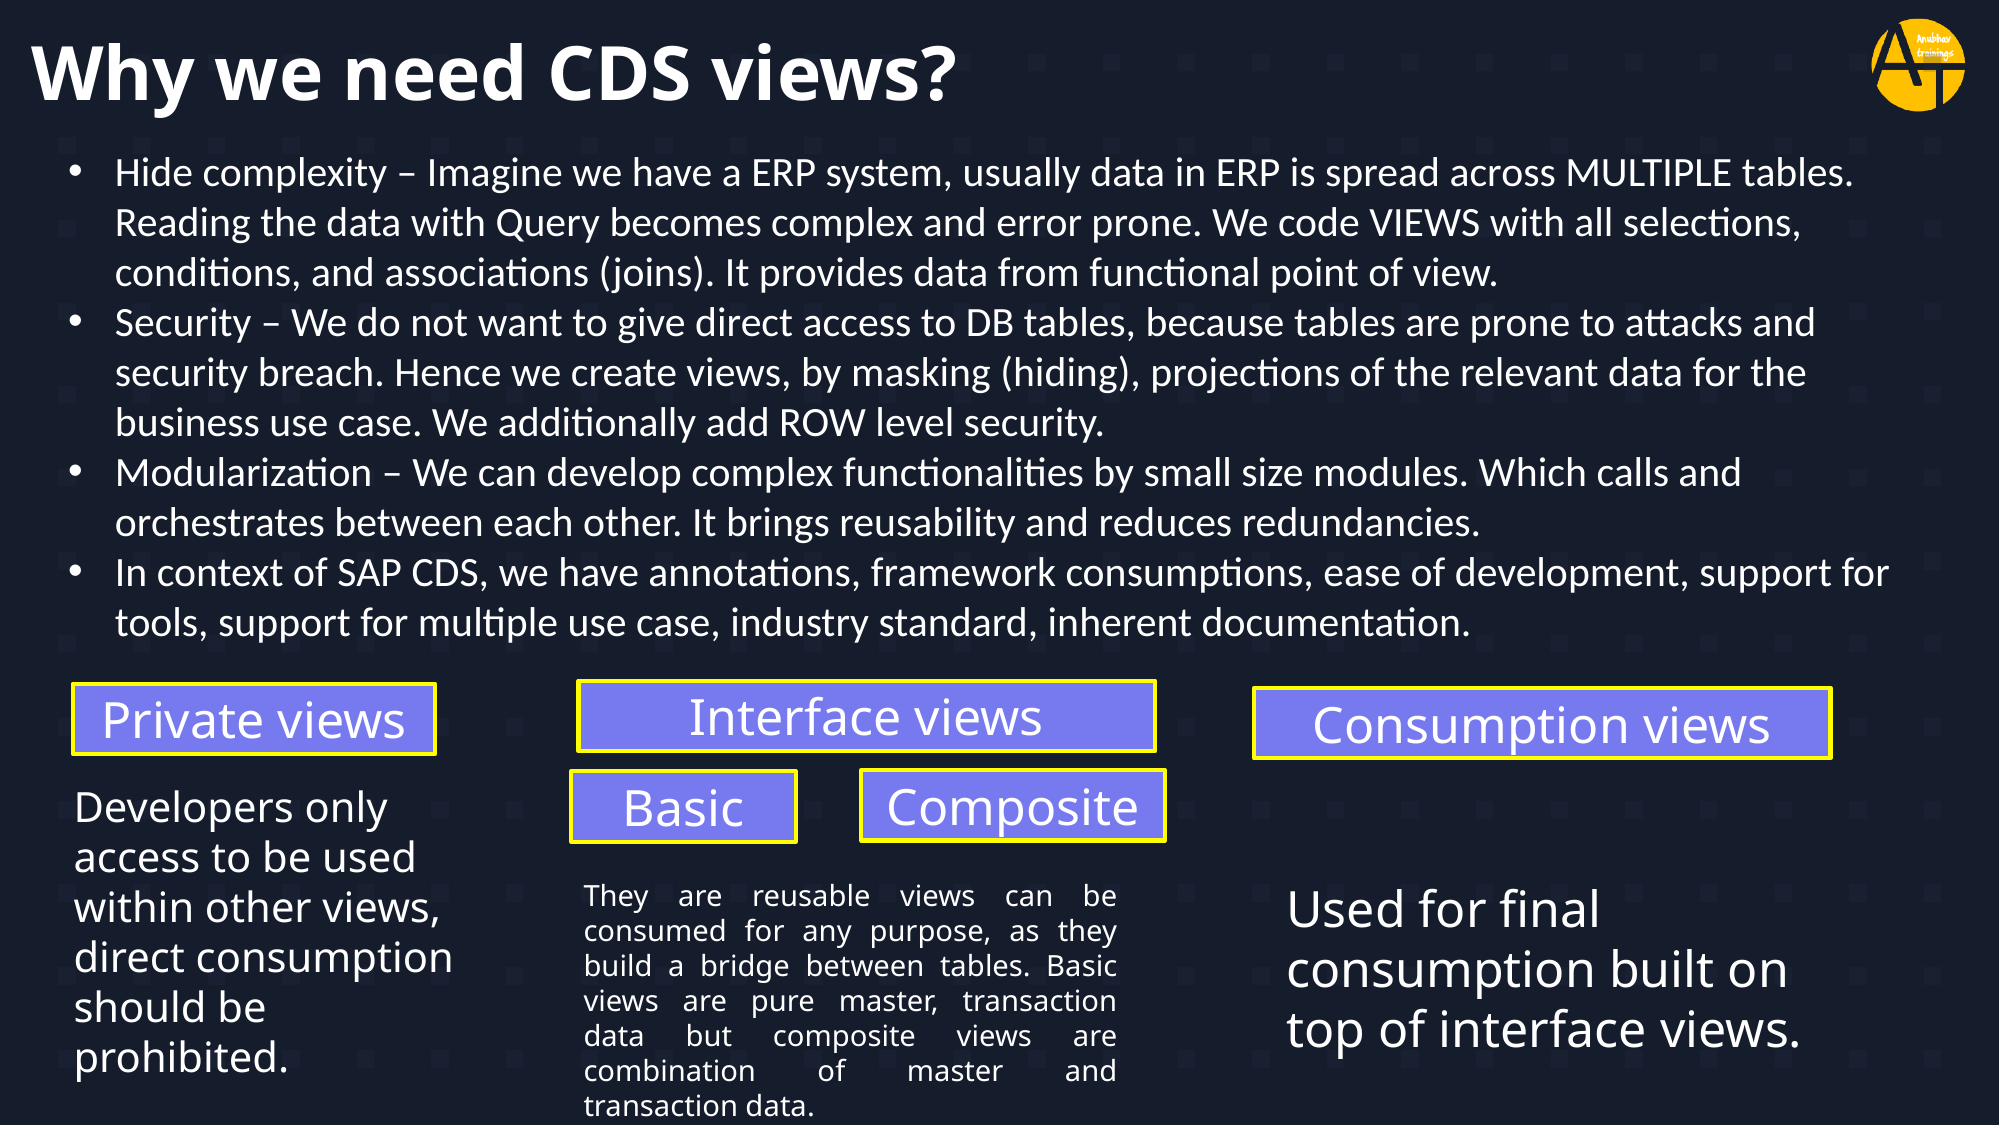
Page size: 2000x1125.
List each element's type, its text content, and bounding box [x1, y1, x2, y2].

picture [1862, 12, 1970, 119]
title Why we need CDS views? [31, 12, 1831, 129]
text_box Basic [569, 769, 798, 844]
text_box They are reusable views can be consumed for any purpose, as they build a bridge between tables. Basic views are pure master, transaction data but composite views are combination of master and transaction data. [568, 869, 1133, 1125]
text_box Composite [859, 768, 1167, 843]
text_box Hide complexity – Imagine we have a ERP system, usually data in ERP is spread across MULTIPLE tables. Reading the data with Query becomes complex and error prone. We code VIEWS with all selections, conditions, and associations (joins). It provides data from functional point of view. Security – We do not want to give direct access to DB tables, because tables are prone to attacks and security breach. Hence we create views, by masking (hiding), projections of the relevant data for the business use case. We additionally add ROW level security. Modularization – We can develop complex functionalities by small size modules. Which calls and orchestrates between each other. It brings reusability and reduces redundancies. In context of SAP CDS, we have annotations, framework consumptions, ease of development, support for tools, support for multiple use case, industry standard, inherent documentation. [53, 137, 1969, 653]
text_box Developers only access to be used within other views, direct consumption should be prohibited. [58, 773, 498, 1088]
text_box Interface views [576, 679, 1157, 753]
text_box Private views [71, 682, 437, 756]
text_box Consumption views [1252, 686, 1833, 760]
text_box Used for final consumption built on top of interface views. [1271, 869, 1848, 1065]
